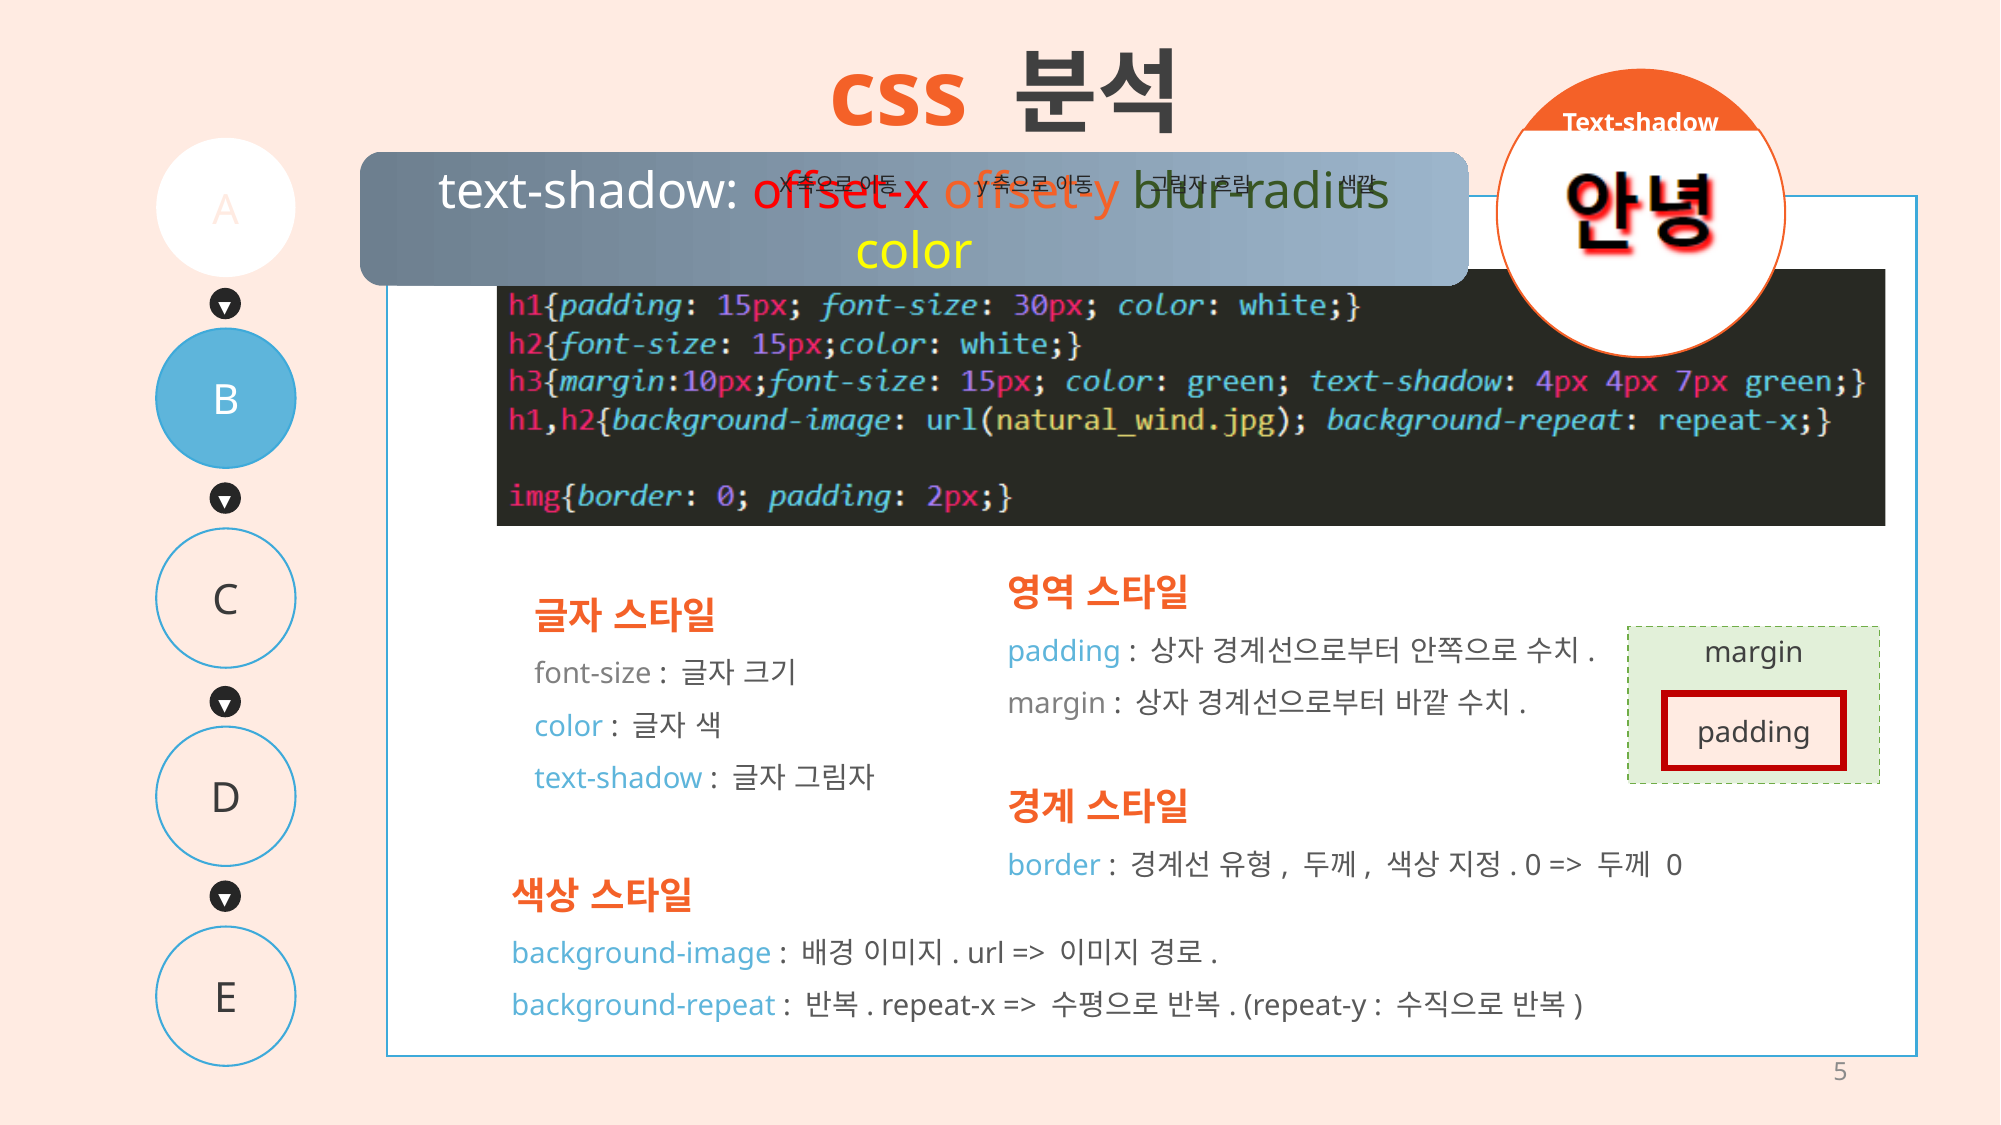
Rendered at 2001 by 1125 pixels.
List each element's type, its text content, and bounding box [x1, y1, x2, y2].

picture [496, 269, 1886, 526]
text_box 경계 스타일 border : 경계선 유형, 두께, 색상 지정. 0 => 두께 0 [992, 727, 1943, 914]
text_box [209, 685, 245, 718]
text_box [209, 880, 245, 912]
text_box 색상 스타일 background-image : 배경 이미지. url => 이미지 경로. background-repeat : 반복. repeat-x => 수평으로 반복. (repeat-y : 수직으로 반복) [496, 810, 1620, 1061]
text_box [209, 287, 245, 320]
text_box css 분석 [814, 26, 1198, 152]
slide_number 5 [1412, 1042, 1863, 1103]
text_box [386, 195, 1918, 1057]
text_box padding [1663, 692, 1844, 769]
text_box E [155, 925, 297, 1067]
text_box D [155, 725, 297, 867]
text_box 영역 스타일 padding : 상자 경계선으로부터 안쪽으로 수치. margin : 상자 경계선으로부터 바깥 수치. [992, 539, 1943, 727]
picture [1542, 138, 1753, 299]
text_box margin [1627, 625, 1881, 784]
text_box C [155, 527, 297, 669]
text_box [1496, 68, 1786, 358]
text_box X축으로 이동 y축으로 이동 그림자 흐림 색깔 [720, 152, 1436, 205]
text_box 글자 스타일 font-size : 글자 크기 color : 글자 색 text-shadow : 글자 그림자 [519, 570, 992, 794]
text_box B [155, 327, 297, 469]
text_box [209, 482, 245, 514]
text_box text-shadow: offset-x offset-y blur-radius color [358, 150, 1470, 287]
text_box A [155, 136, 297, 279]
